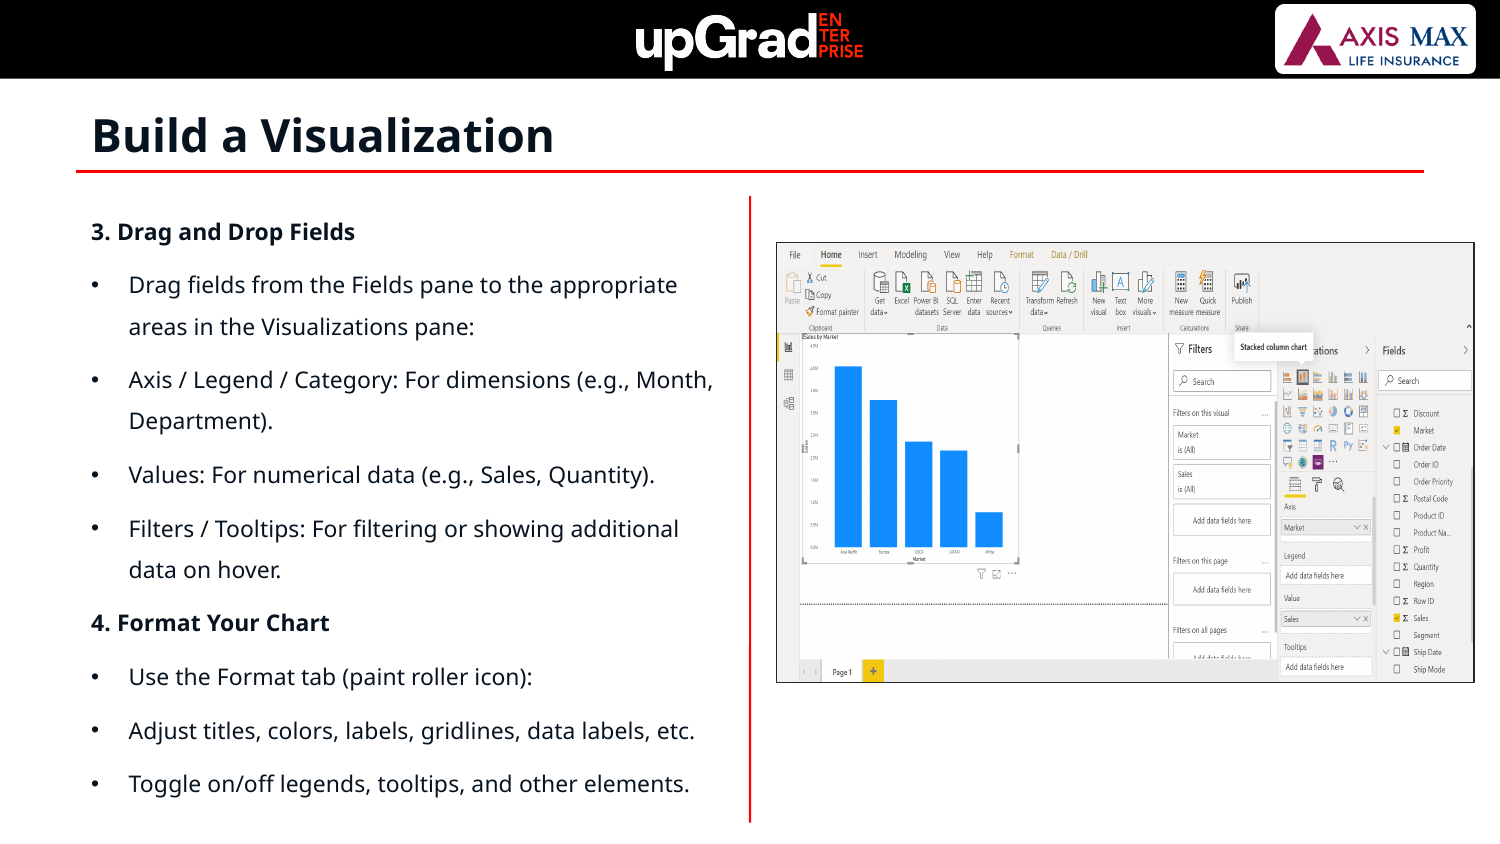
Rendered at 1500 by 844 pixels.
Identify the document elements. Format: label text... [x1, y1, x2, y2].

picture [776, 242, 1474, 683]
list Build a Visualization [76, 91, 1424, 170]
picture [1275, 4, 1476, 74]
picture [636, 13, 863, 71]
list 3. Drag and Drop Fields Drag fields from the Fields pane to the appropriate areas in the Visualizations pane: Axis / Legend / Category: For dimensions (e.g., Month, Department). Values: For numerical data (e.g., Sales, Quantity). Filters / Tooltips: For filtering or showing additional data on hover. 4. Format Your Chart Use the Format tab (paint roller icon): Adjust titles, colors, labels, gridlines, data labels, etc. Toggle on/off legends, tooltips, and other elements. [76, 195, 736, 823]
